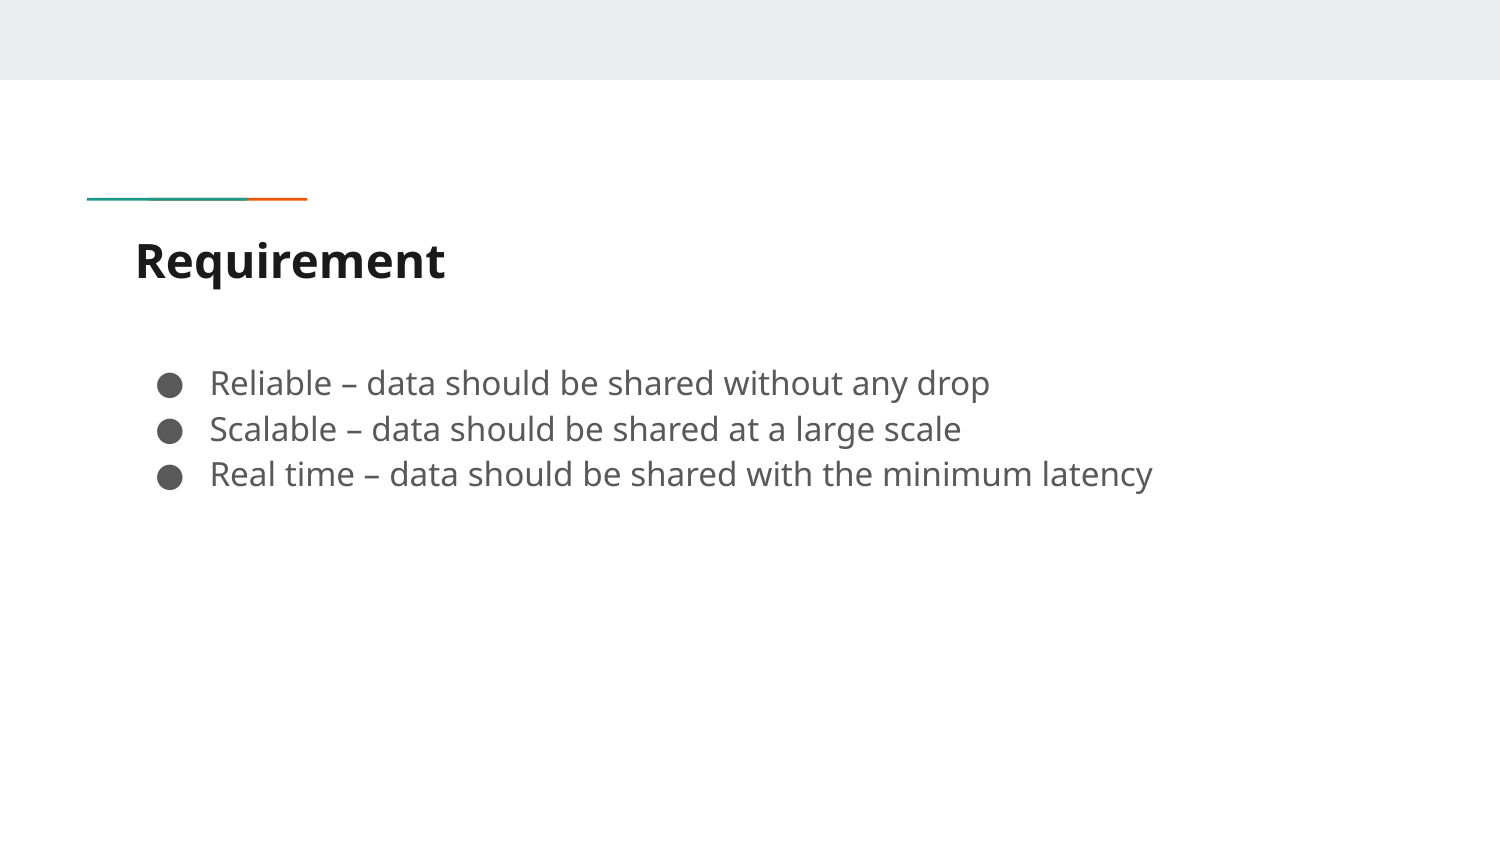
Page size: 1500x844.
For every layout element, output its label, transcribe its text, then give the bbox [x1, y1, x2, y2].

title Requirement [119, 216, 1381, 305]
list Reliable – data should be shared without any drop Scalable – data should be shared at a large scale Real time – data should be shared with the minimum latency [119, 341, 1381, 712]
